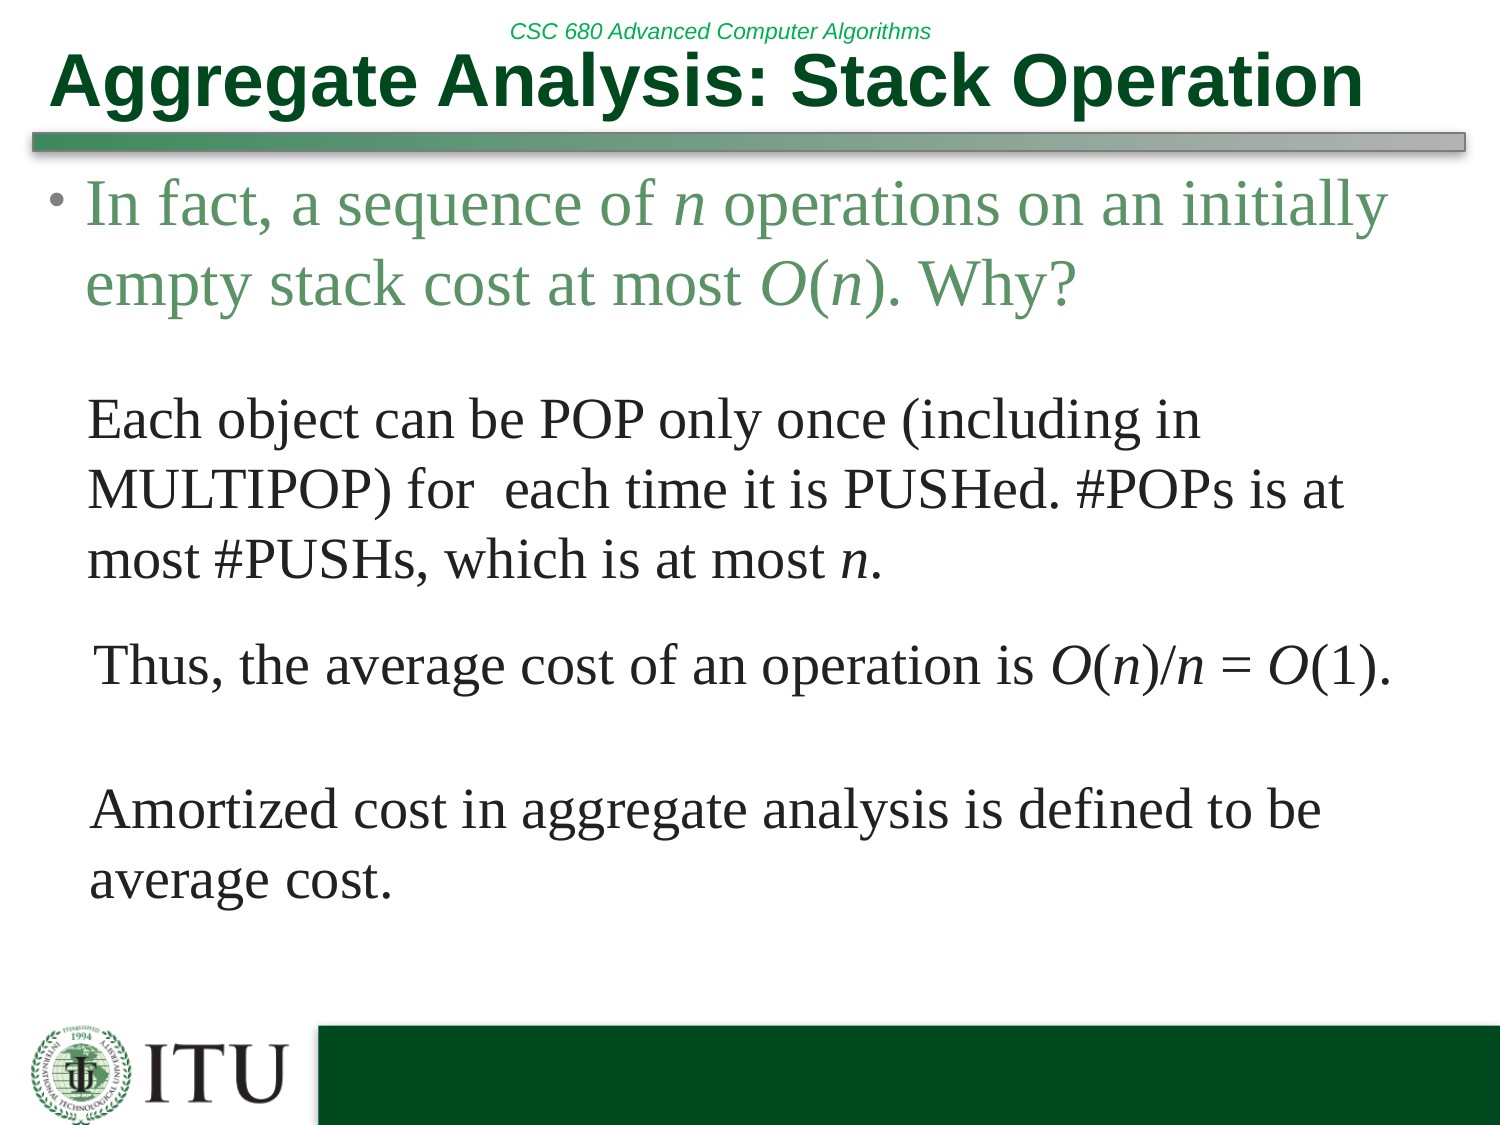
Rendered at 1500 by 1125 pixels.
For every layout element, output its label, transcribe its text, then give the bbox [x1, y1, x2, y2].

text_box Each object can be POP only once (including in MULTIPOP) for each time it is PUSHed. #POPs is at most #PUSHs, which is at most n. [72, 372, 1436, 597]
text_box Amortized cost in aggregate analysis is defined to be average cost. [74, 762, 1380, 918]
list In fact, a sequence of n operations on an initially empty stack cost at most O(n). Why? [33, 151, 1465, 1005]
text_box Thus, the average cost of an operation is O(n)/n = O(1). [79, 619, 1408, 704]
title Aggregate Analysis: Stack Operation [33, 24, 1465, 134]
